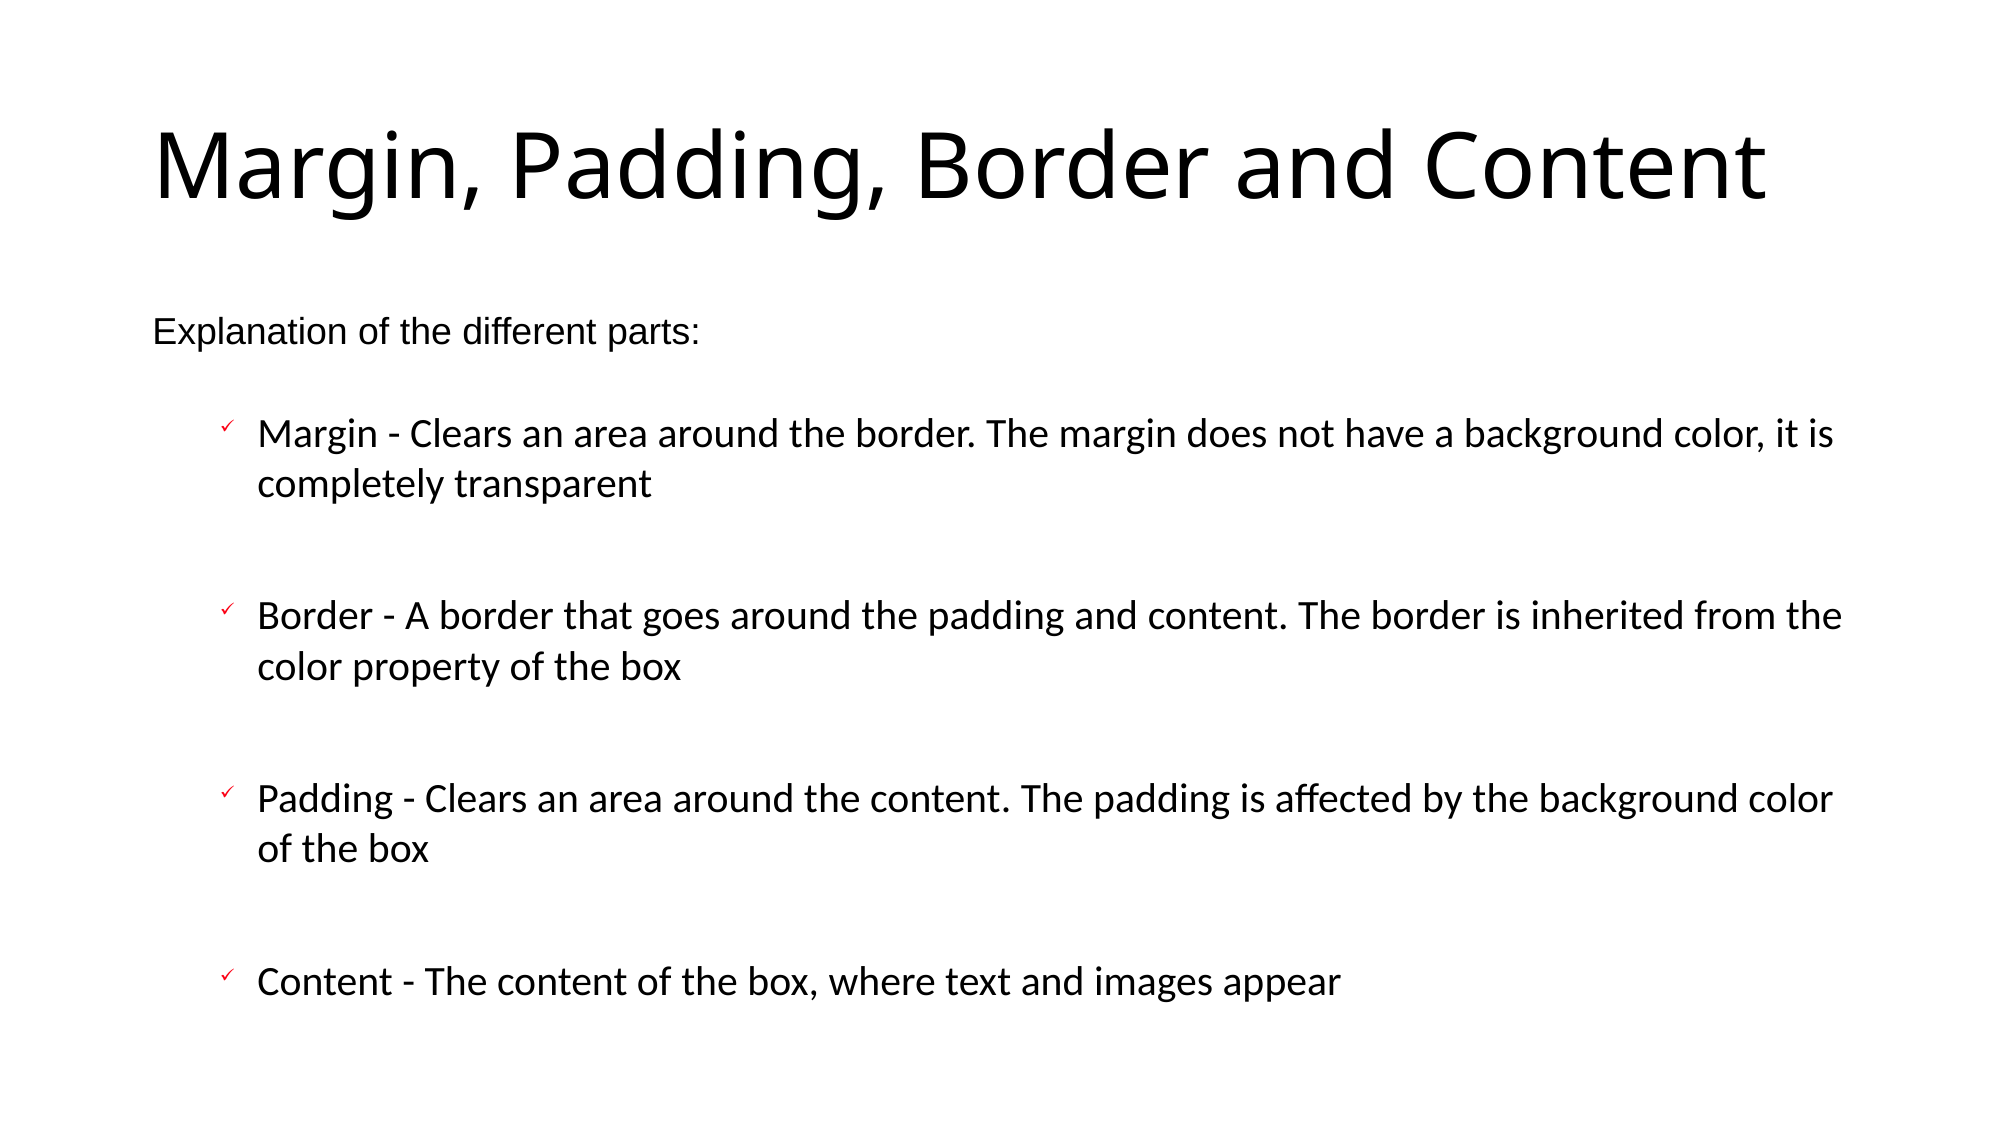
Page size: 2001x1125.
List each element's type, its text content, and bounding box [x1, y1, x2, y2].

list Explanation of the different parts: Margin - Clears an area around the border. The margin does not have a background color, it is completely transparent Border - A border that goes around the padding and content. The border is inherited from the color property of the box Padding - Clears an area around the content. The padding is affected by the background color of the box Content - The content of the box, where text and images appear [137, 299, 1863, 1014]
title Margin, Padding, Border and Content [137, 59, 1863, 278]
